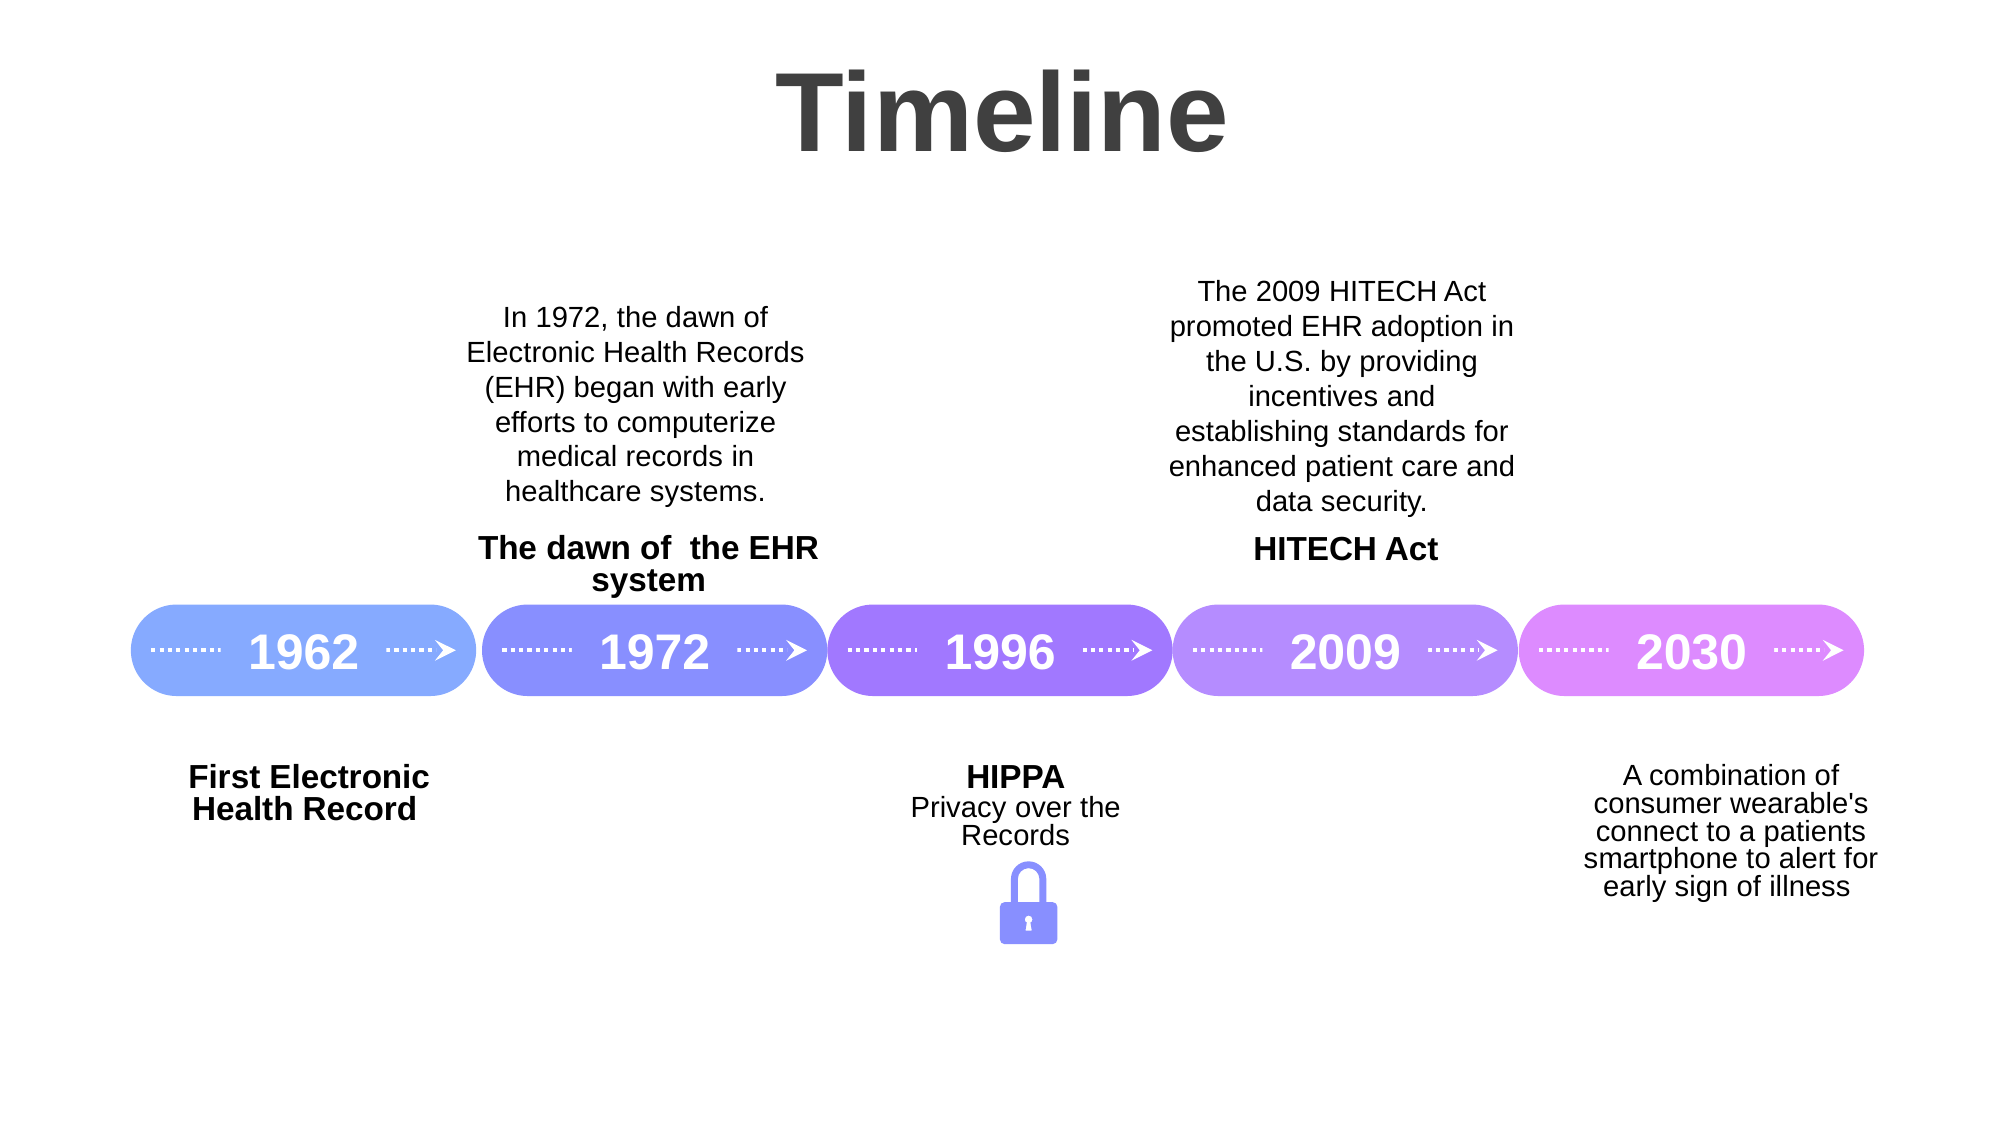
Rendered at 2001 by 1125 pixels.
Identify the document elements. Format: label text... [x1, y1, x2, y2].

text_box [827, 604, 1173, 945]
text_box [481, 604, 828, 696]
text_box The 2009 HITECH Act promoted EHR adoption in the U.S. by providing incentives and establishing standards for enhanced patient care and data security. [1152, 264, 1532, 525]
text_box In 1972, the dawn of Electronic Health Records (EHR) began with early efforts to computerize medical records in healthcare systems. [445, 290, 826, 516]
text_box The dawn of the EHR system [457, 526, 841, 606]
text_box A combination of consumer wearable's connect to a patients smartphone to alert for early sign of illness [1554, 755, 1908, 910]
list Timeline [53, 55, 1952, 175]
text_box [1209, 474, 1483, 575]
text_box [1172, 604, 1518, 696]
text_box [130, 604, 477, 868]
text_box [1518, 604, 1865, 696]
